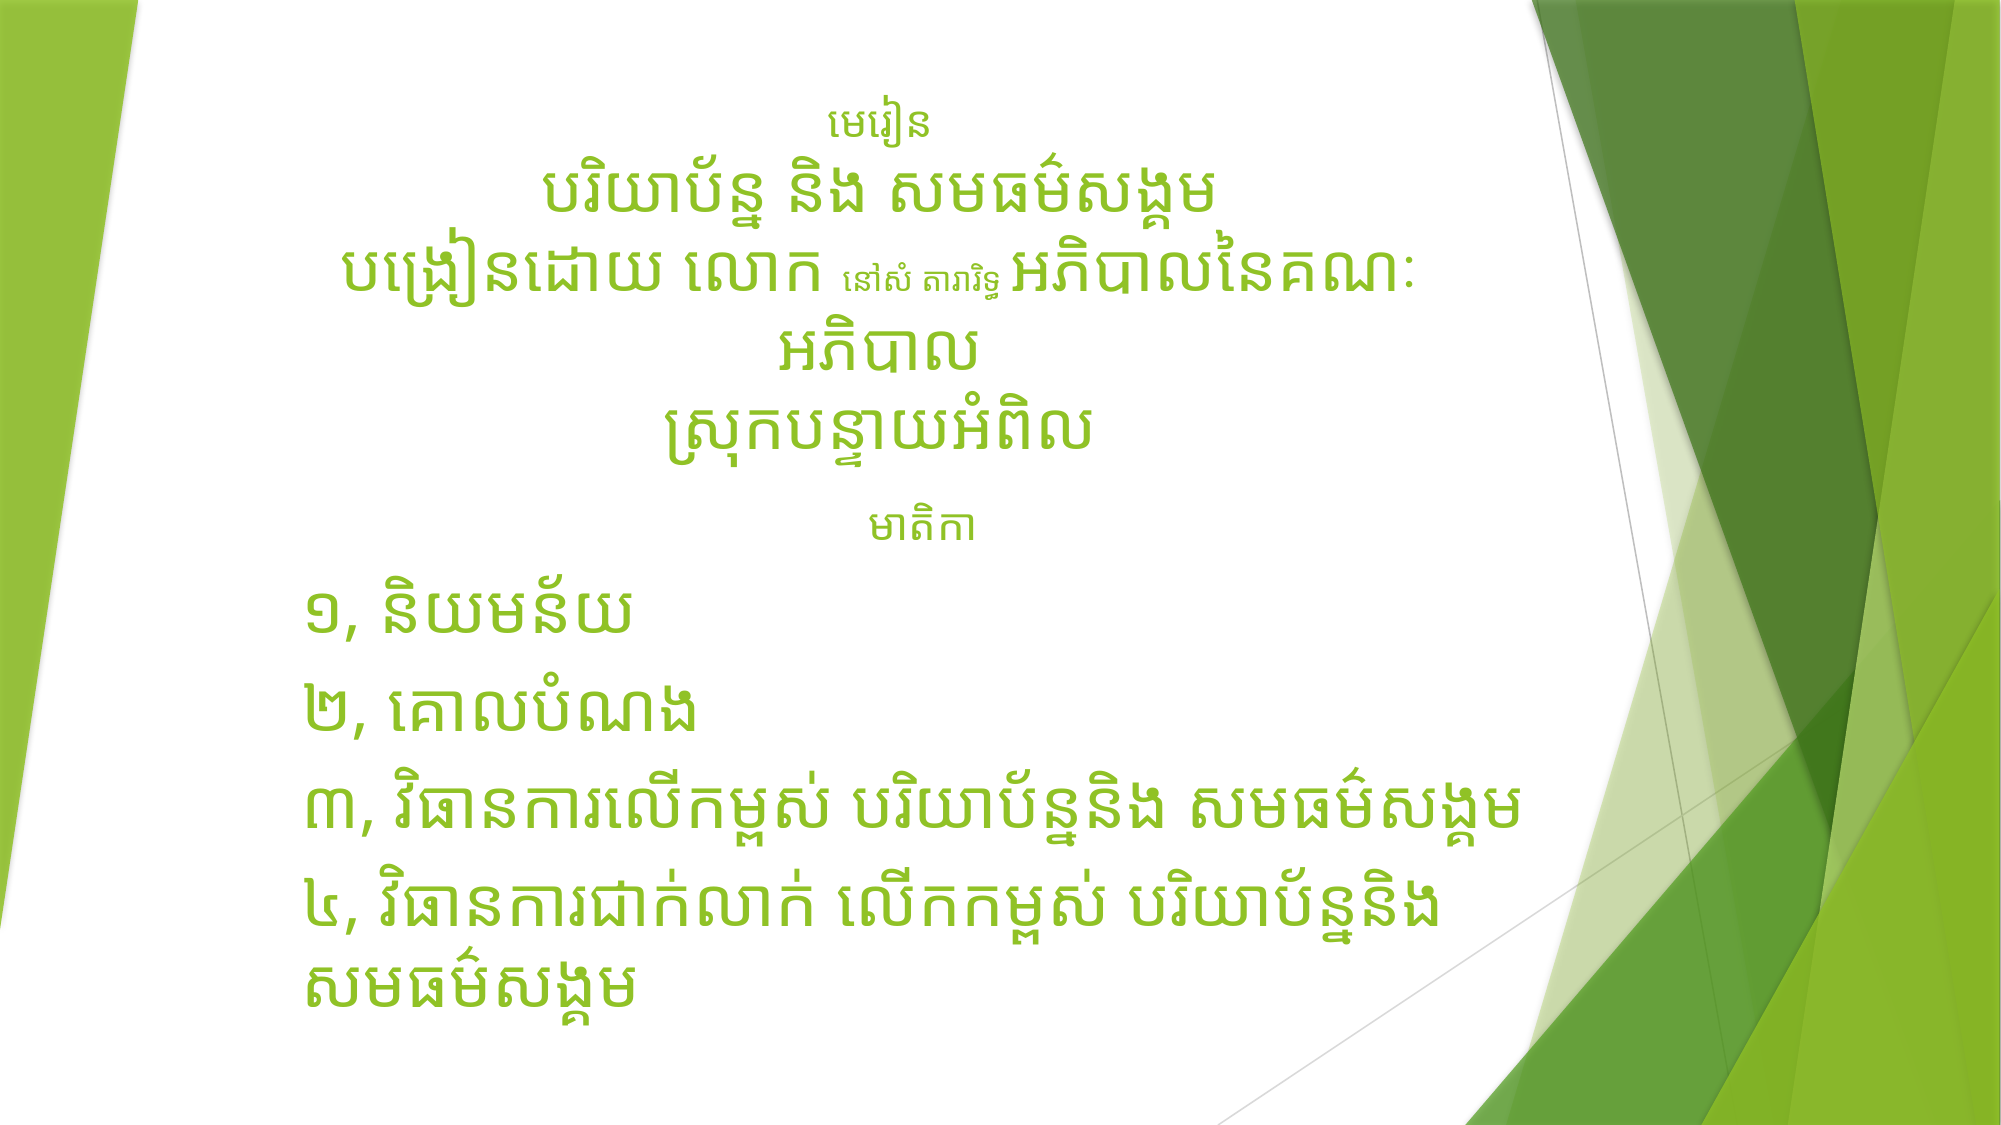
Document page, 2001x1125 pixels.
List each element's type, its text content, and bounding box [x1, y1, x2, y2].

subtitle មាតិកា ១, និយមន័យ ២, គោលបំណង ៣, វិធានការលើកម្ពស់ បរិយាប័ន្ននិង សមធម៌សង្គម ៤, វិធានការជាក់លាក់ លើកកម្ពស់ បរិយាប័ន្ននិង​ សមធម៌សង្គម [286, 488, 1561, 1040]
title មេរៀន បរិយាប័ន្ន និង សមធម៌សង្គម បង្រៀនដោយ លោក នៅសំ តារារិទ្ធ អភិបាលនៃគណៈអភិបាល ស្រុកបន្ទាយអំពិល [243, 85, 1518, 528]
